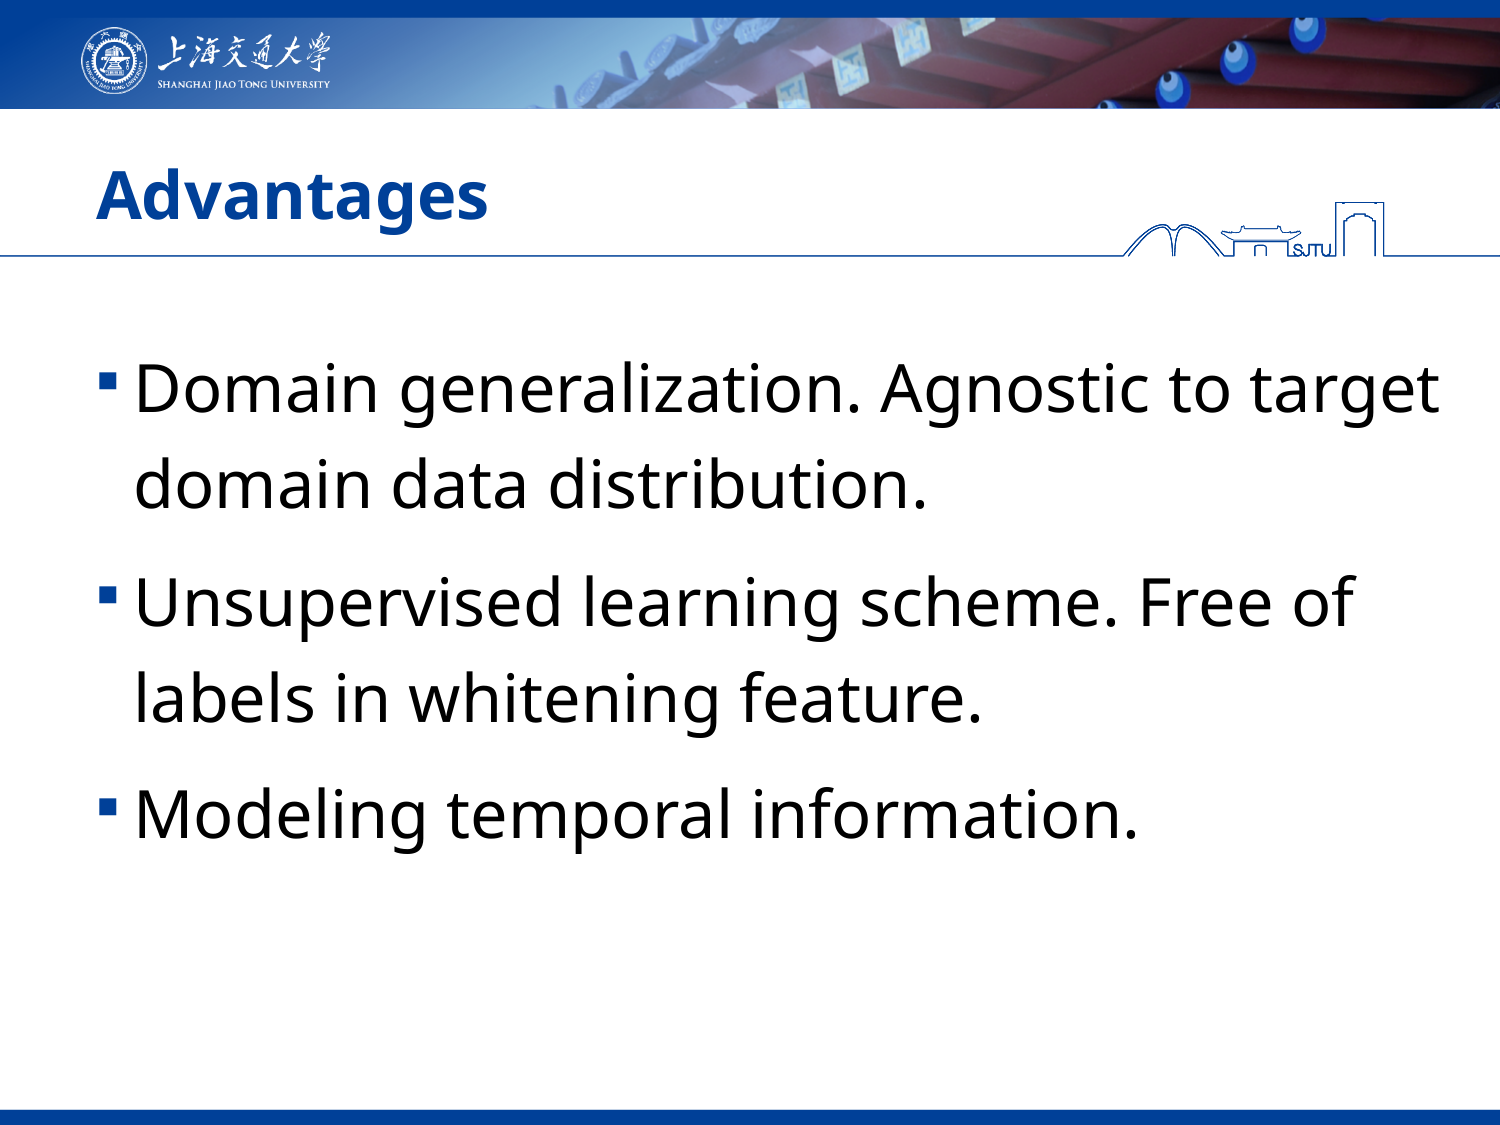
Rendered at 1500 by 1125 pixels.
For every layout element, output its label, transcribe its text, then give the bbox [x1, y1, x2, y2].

title Advantages [81, 151, 1455, 246]
picture [0, 18, 1500, 109]
text_box Domain generalization. Agnostic to target domain data distribution. Unsupervised learning scheme. Free of labels in whitening feature. Modeling temporal information. [80, 322, 1500, 1068]
